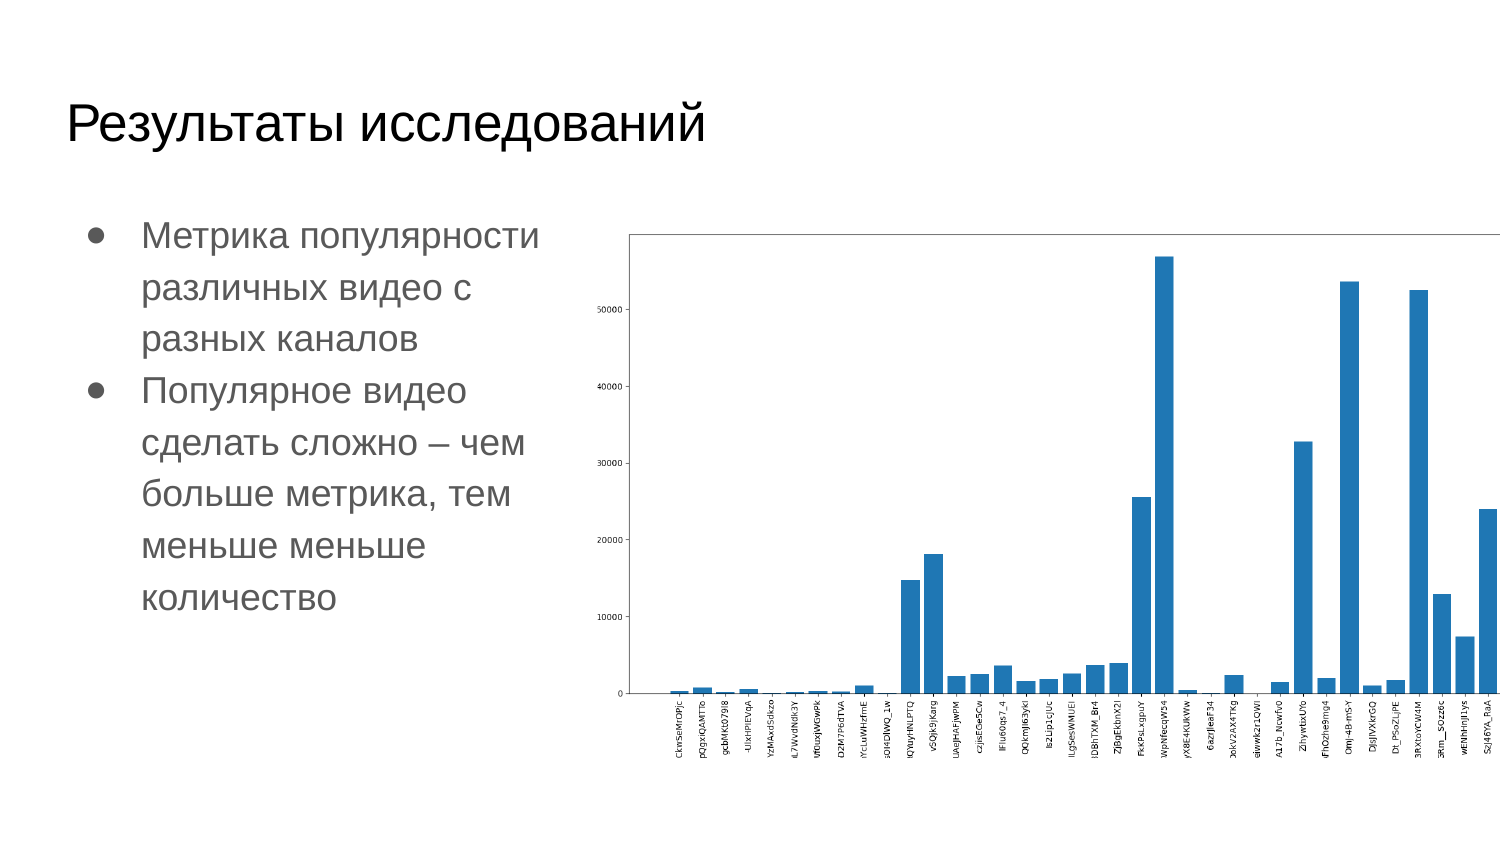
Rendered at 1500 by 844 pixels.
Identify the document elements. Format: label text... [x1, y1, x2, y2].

list Метрика популярности различных видео с разных каналов Популярное видео сделать сложно – чем больше метрика, тем меньше меньше количество [51, 189, 598, 750]
title Результаты исследований [51, 72, 1449, 167]
picture [597, 220, 1500, 759]
